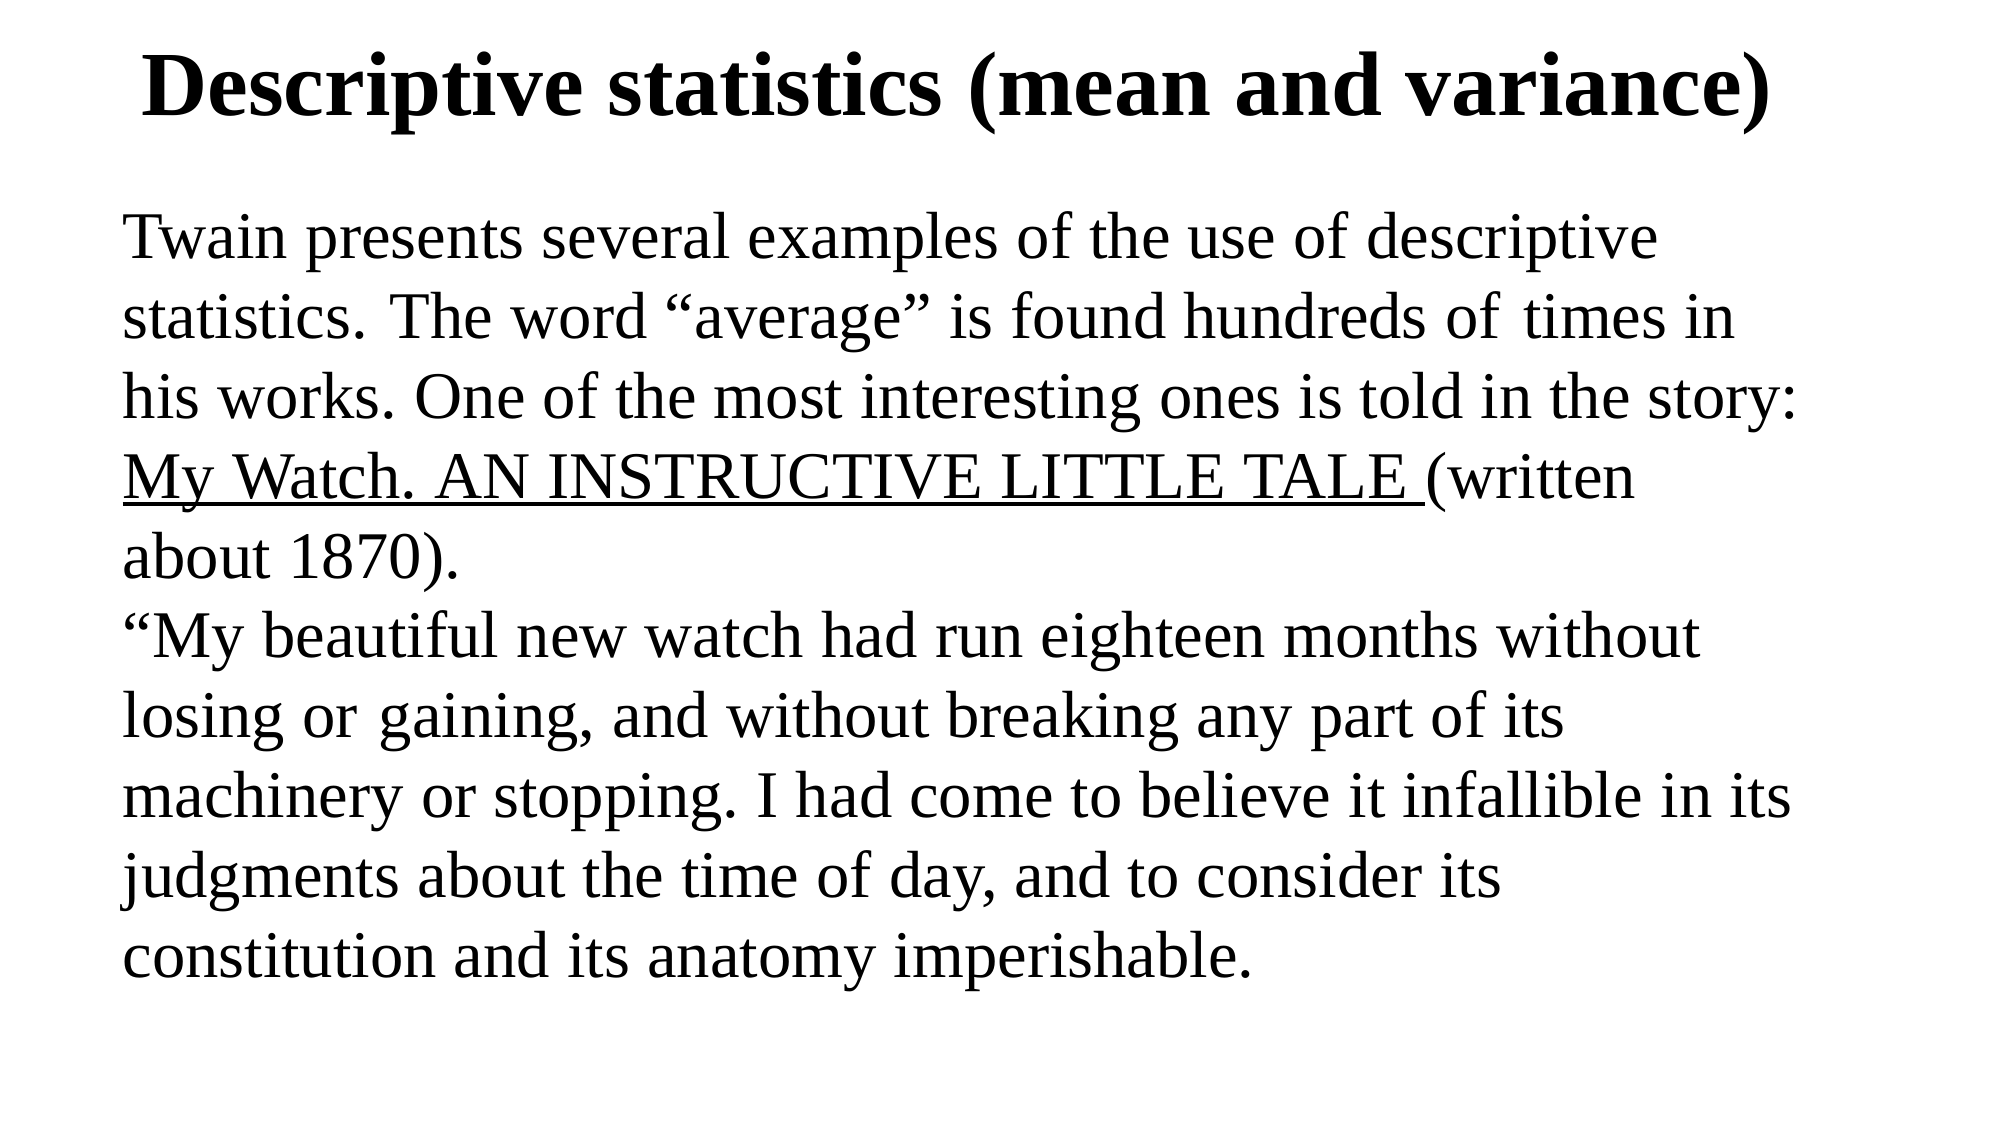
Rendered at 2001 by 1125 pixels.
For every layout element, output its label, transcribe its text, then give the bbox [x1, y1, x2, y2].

title Descriptive statistics (mean and variance) [126, 32, 1852, 250]
text_box Twain presents several examples of the use of descriptive statistics. The word “average” is found hundreds of times in his works. One of the most interesting ones is told in the story: My Watch. AN INSTRUCTIVE LITTLE TALE (written about 1870). “My beautiful new watch had run eighteen months without losing or gaining, and without breaking any part of its machinery or stopping. I had come to believe it infallible in its judgments about the time of day, and to consider its constitution and its anatomy imperishable. [108, 104, 1815, 999]
